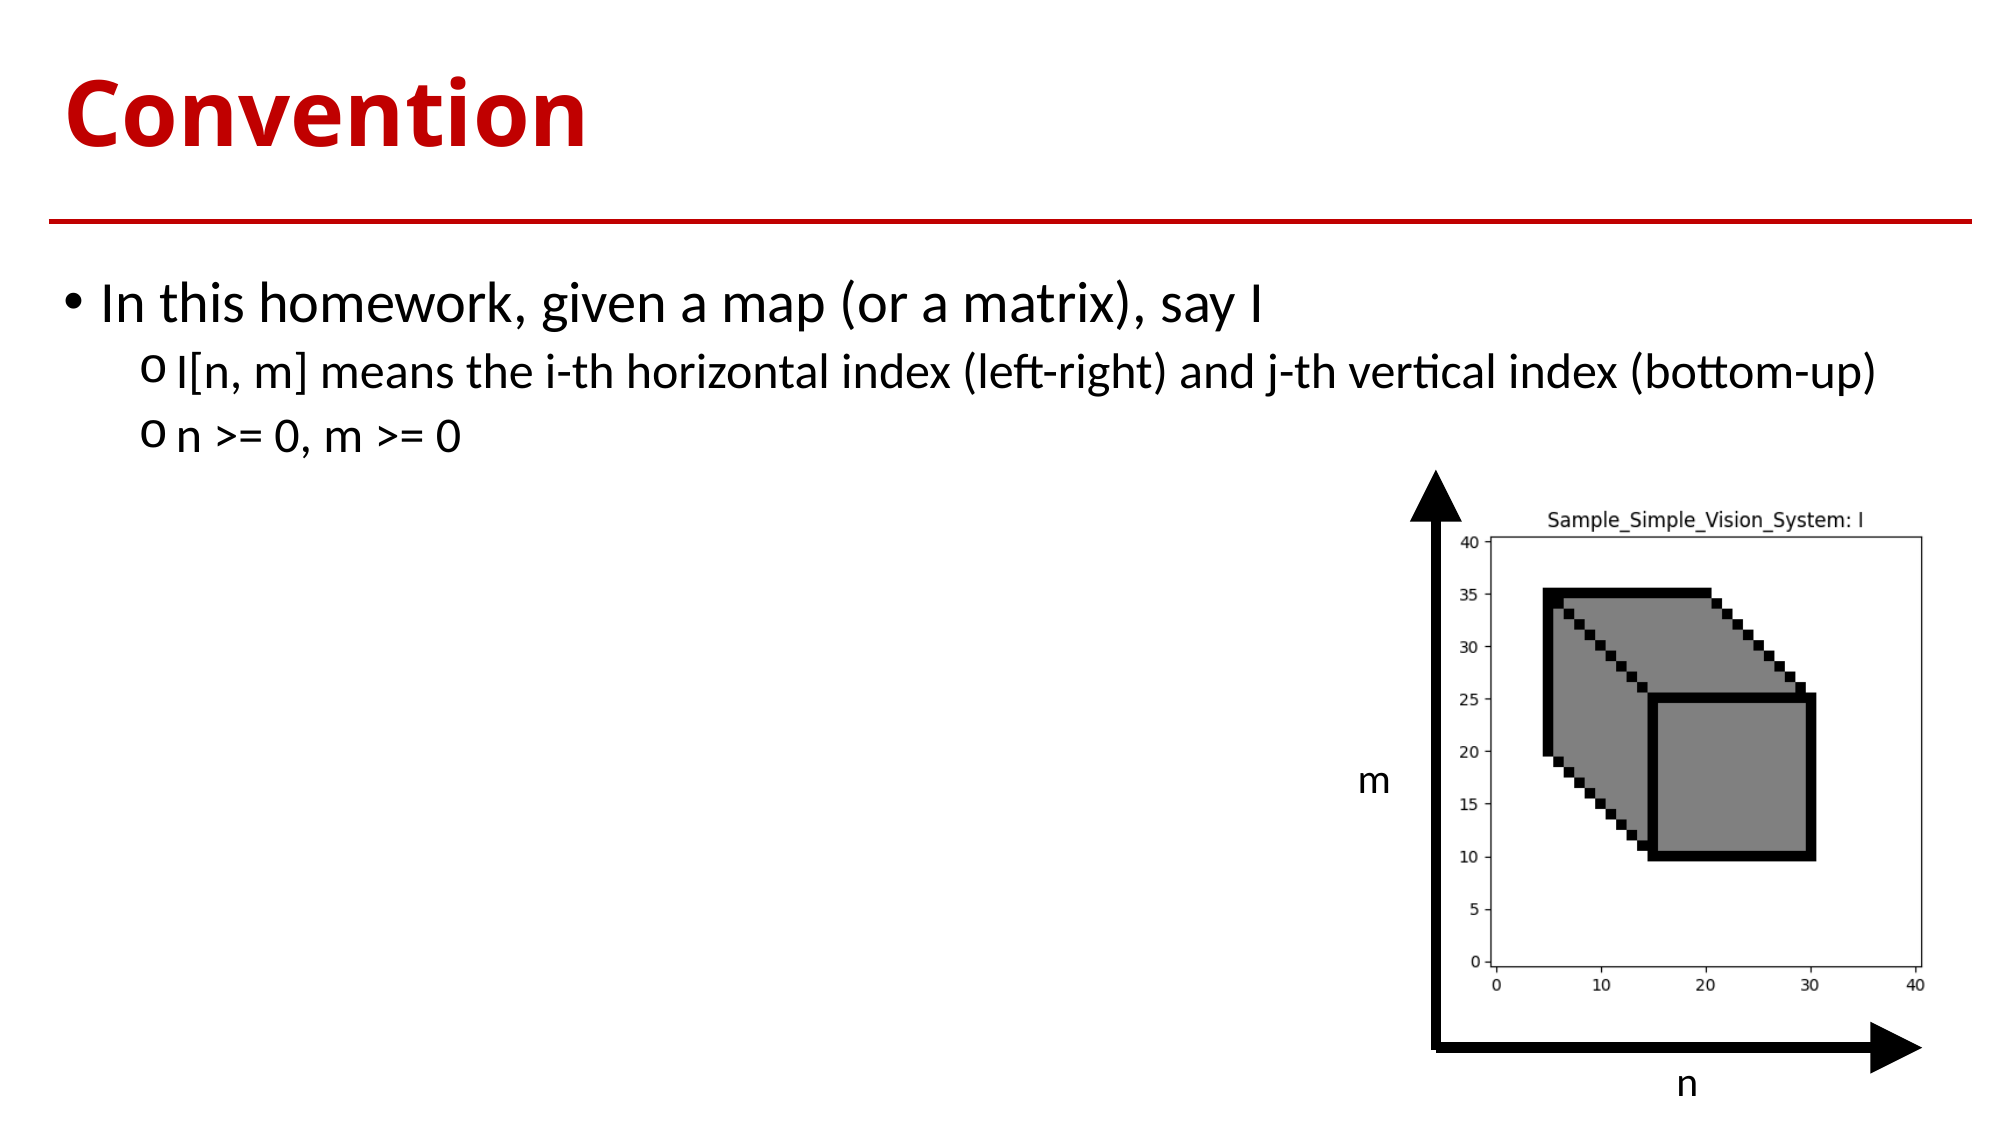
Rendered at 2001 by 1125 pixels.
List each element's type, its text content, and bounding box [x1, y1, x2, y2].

picture [1324, 469, 1435, 1028]
list In this homework, given a map (or a matrix), say I I[n, m] means the i-th horizontal index (left-right) and j-th vertical index (bottom-up) n >= 0, m >= 0 [48, 264, 1972, 1014]
text_box n [1661, 1048, 1729, 1113]
picture [1436, 469, 2000, 1028]
title Convention [48, 41, 1972, 192]
